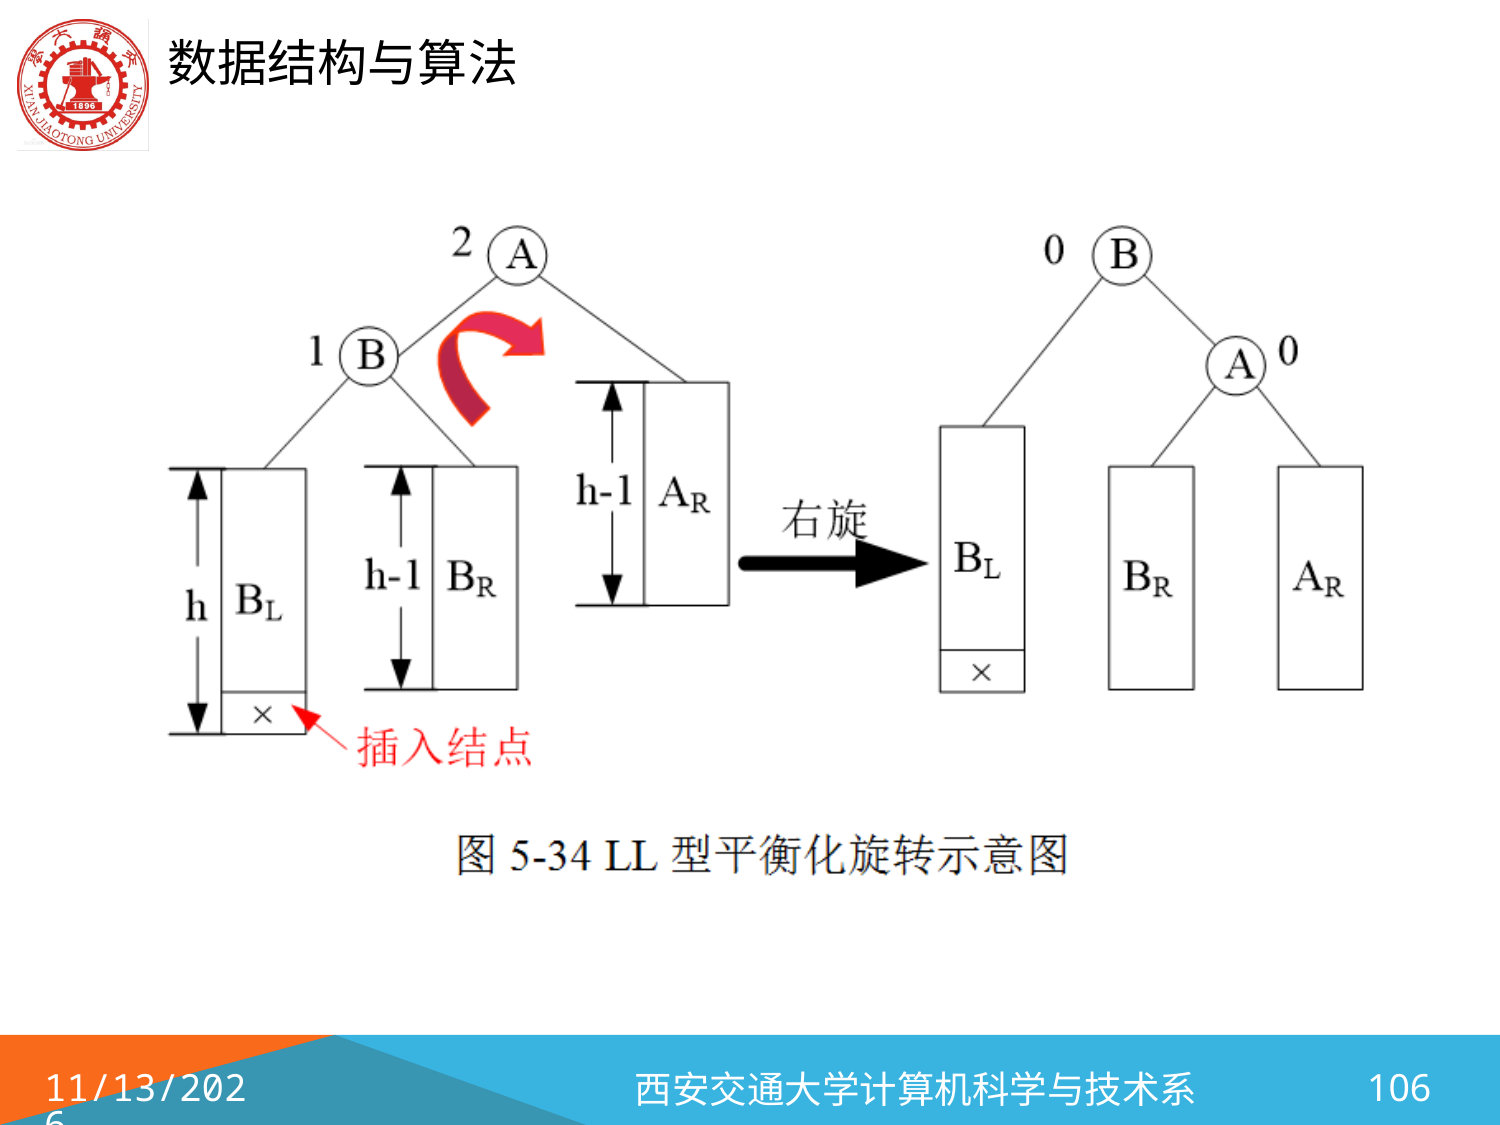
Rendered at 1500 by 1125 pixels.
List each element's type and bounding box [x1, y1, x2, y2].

picture [17, 19, 149, 151]
list [135, 195, 1387, 892]
